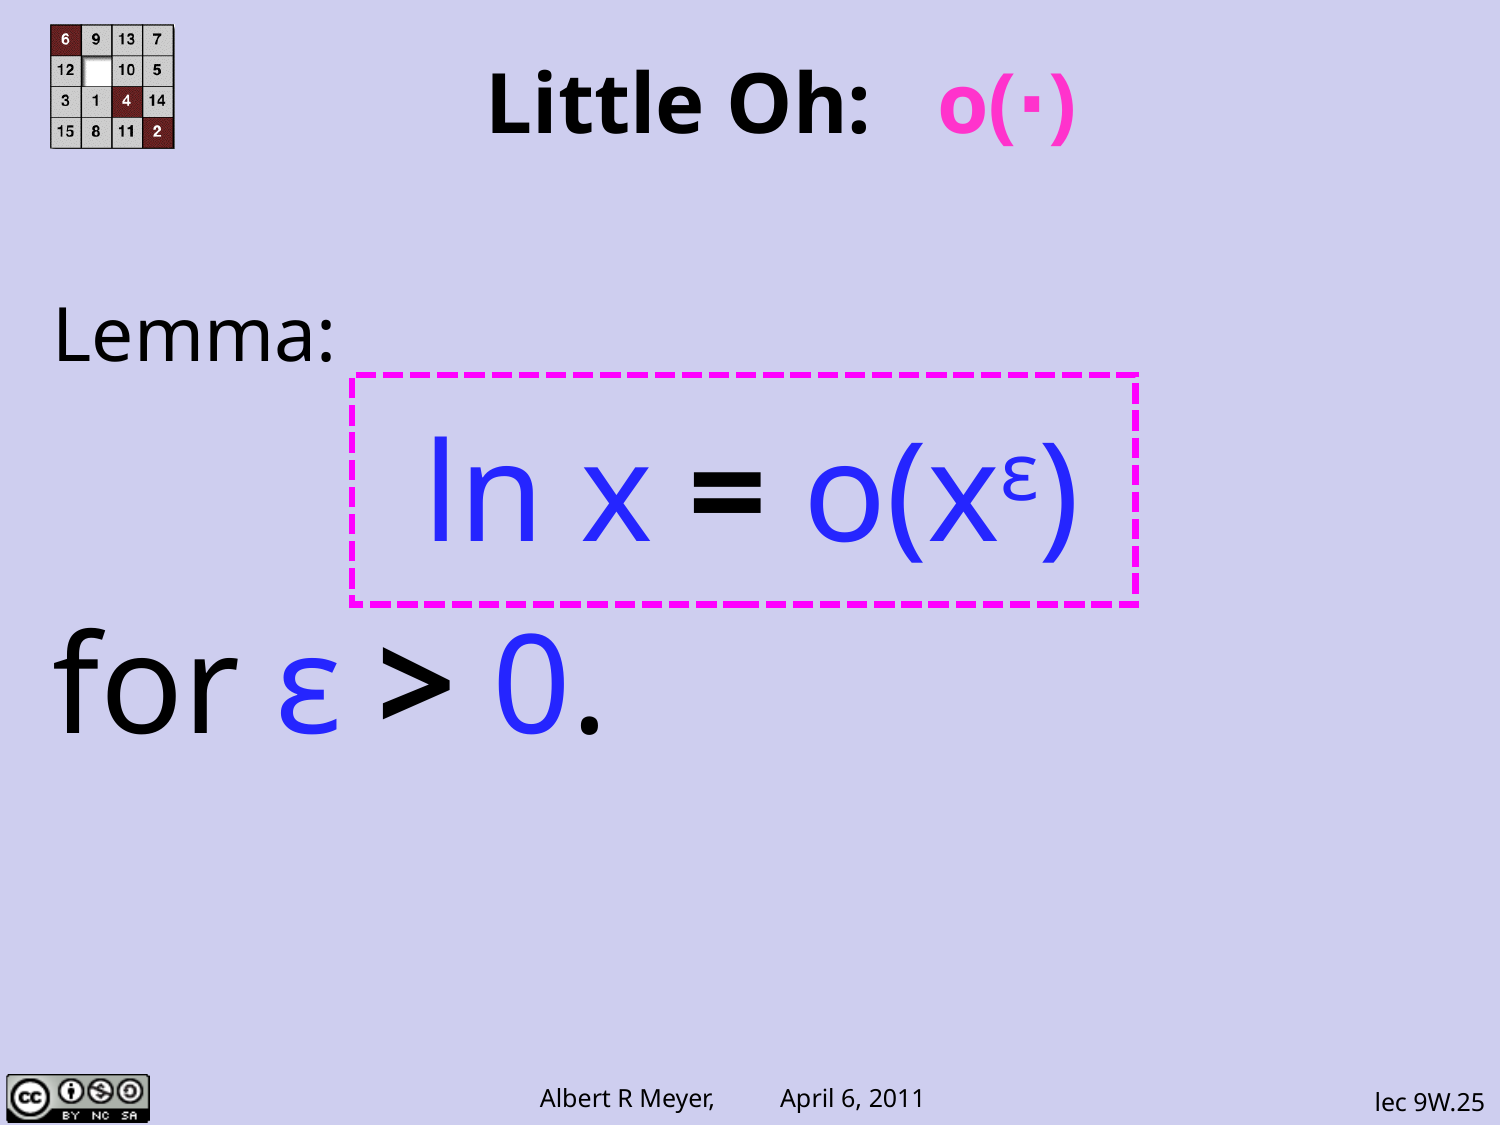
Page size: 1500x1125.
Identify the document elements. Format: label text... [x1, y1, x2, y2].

picture [50, 24, 175, 149]
list Lemma: ln x = o(xε) for ε > 0. [37, 278, 1467, 837]
picture [6, 1074, 150, 1123]
text_box [352, 375, 1136, 605]
title Little Oh: o(∙) [187, 24, 1376, 176]
